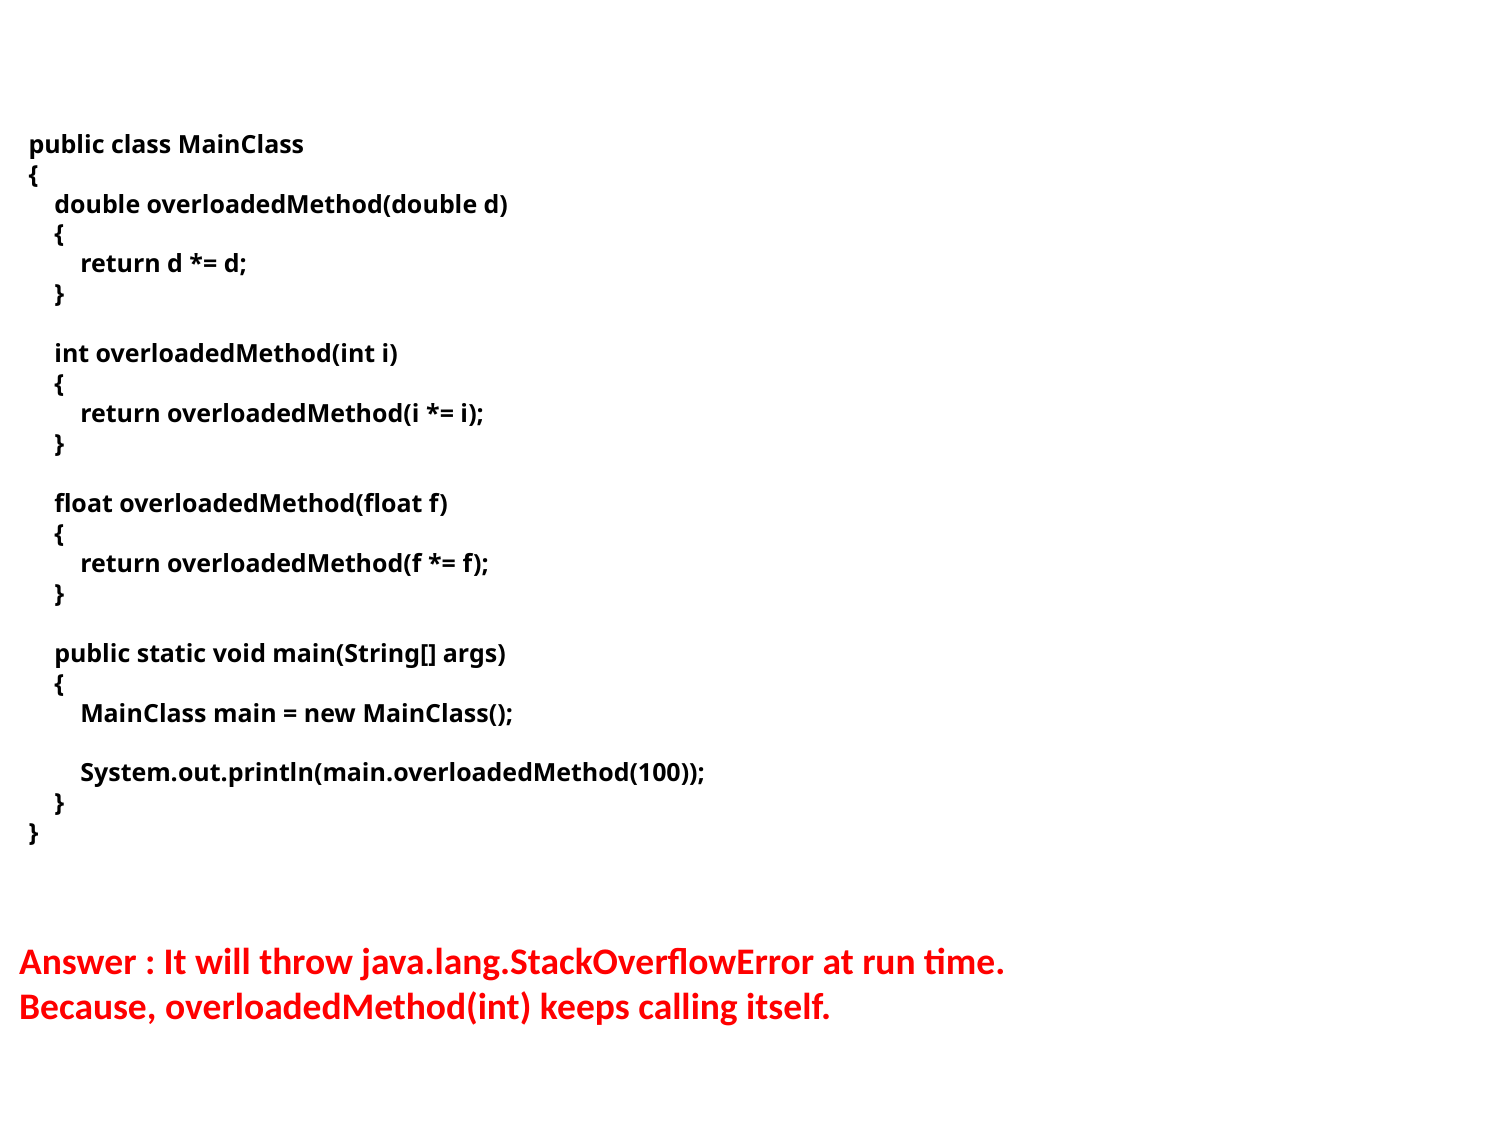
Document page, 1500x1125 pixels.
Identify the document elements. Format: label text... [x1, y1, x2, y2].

text_box Answer : It will throw java.lang.StackOverflowError at run time. Because, overloadedMethod(int) keeps calling itself. [4, 929, 1030, 1035]
text_box public class MainClass { double overloadedMethod(double d) { return d *= d; } int overloadedMethod(int i) { return overloadedMethod(i *= i); } float overloadedMethod(float f) { return overloadedMethod(f *= f); } public static void main(String[] args) { MainClass main = new MainClass(); System.out.println(main.overloadedMethod(100)); } } [28, 128, 706, 847]
